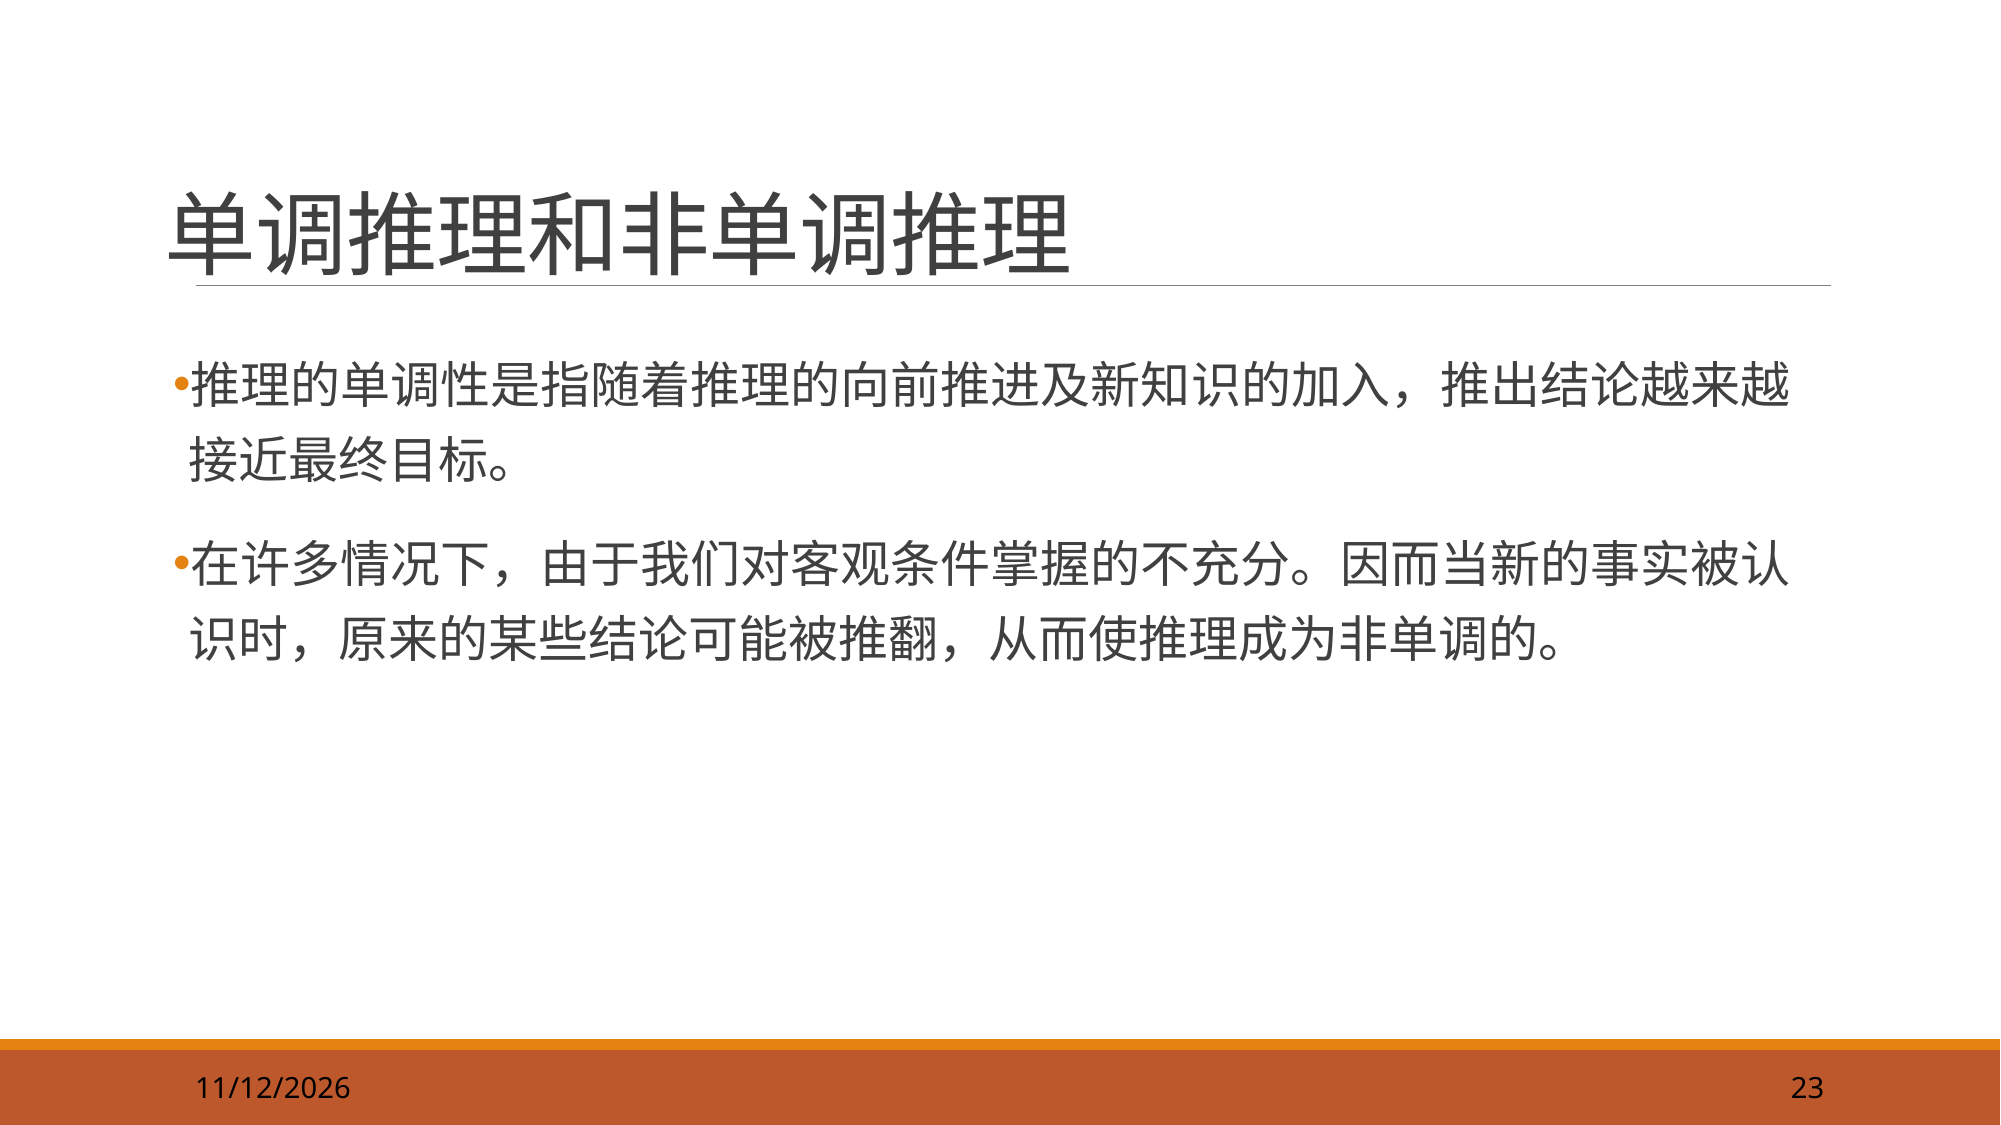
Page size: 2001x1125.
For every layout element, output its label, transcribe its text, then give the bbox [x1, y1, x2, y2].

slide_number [180, 1059, 586, 1120]
slide_number 23 [1624, 1059, 1840, 1120]
list 推理的单调性是指随着推理的向前推进及新知识的加入，推出结论越来越接近最终目标。 在许多情况下，由于我们对客观条件掌握的不充分。因而当新的事实被认识时，原来的某些结论可能被推翻，从而使推理成为非单调的。 [173, 331, 1816, 811]
title 单调推理和非单调推理 [149, 107, 1467, 295]
